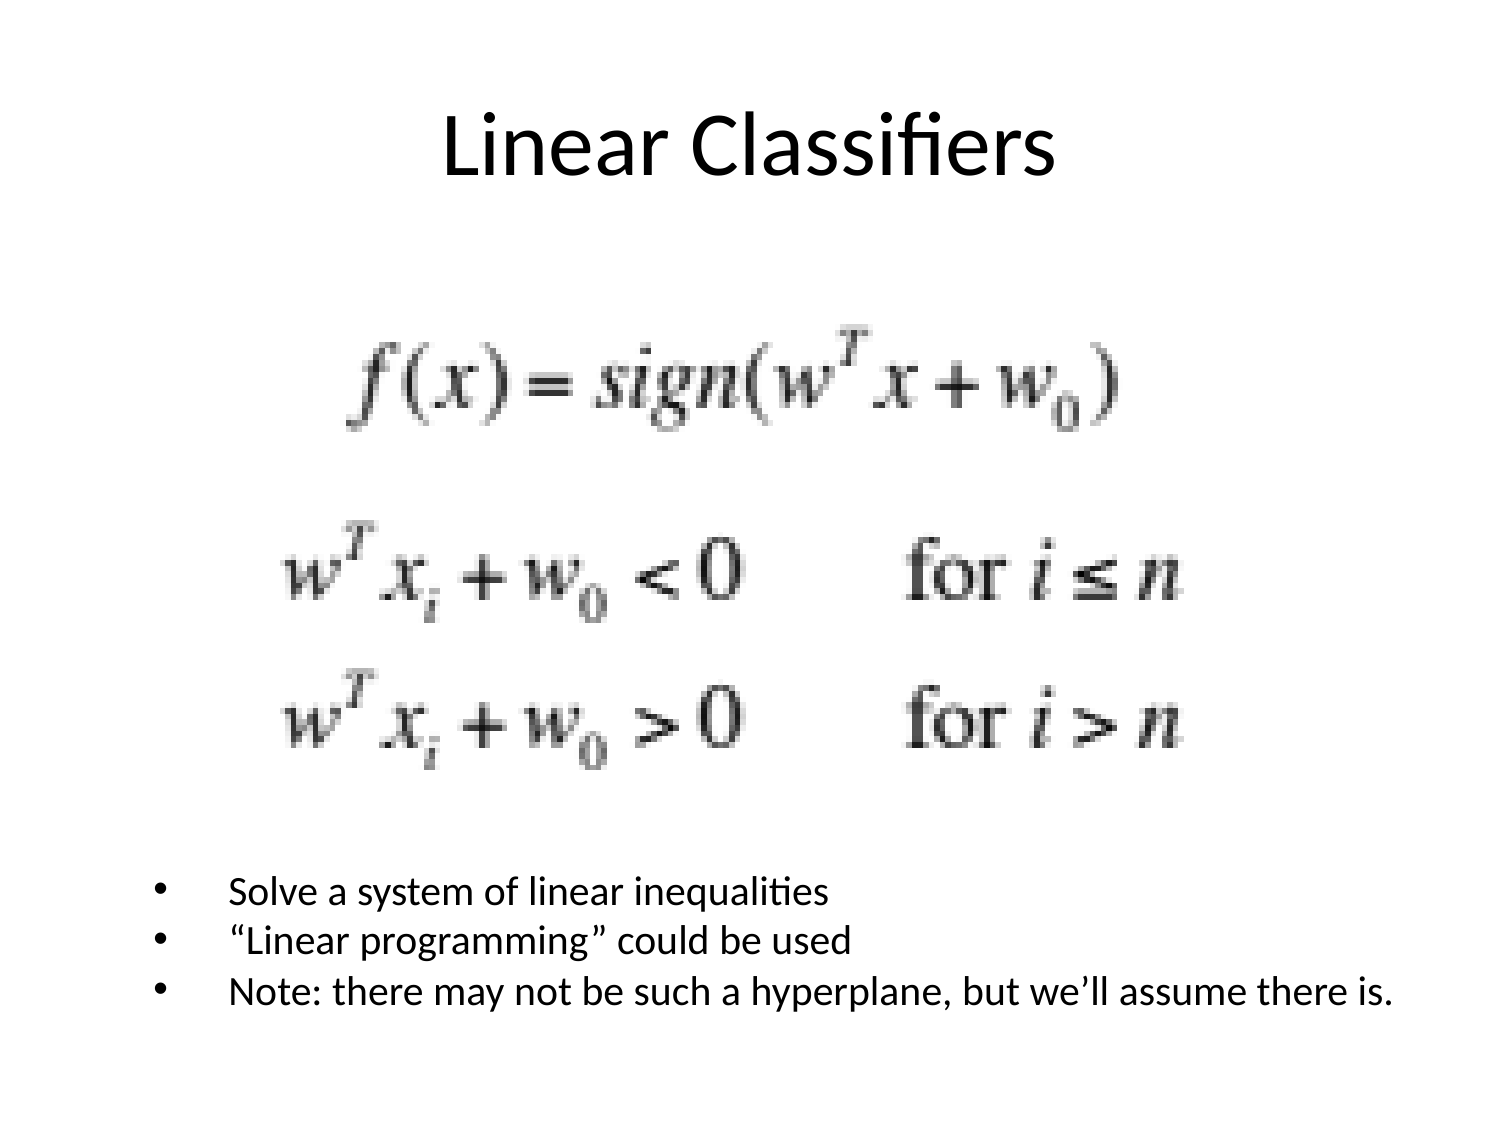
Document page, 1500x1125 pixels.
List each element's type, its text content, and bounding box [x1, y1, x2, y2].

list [335, 306, 1125, 446]
title Linear Classifiers [75, 45, 1425, 233]
text_box Solve a system of linear inequalities “Linear programming” could be used Note: there may not be such a hyperplane, but we’ll assume there is. [138, 855, 1420, 1021]
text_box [269, 498, 1191, 777]
